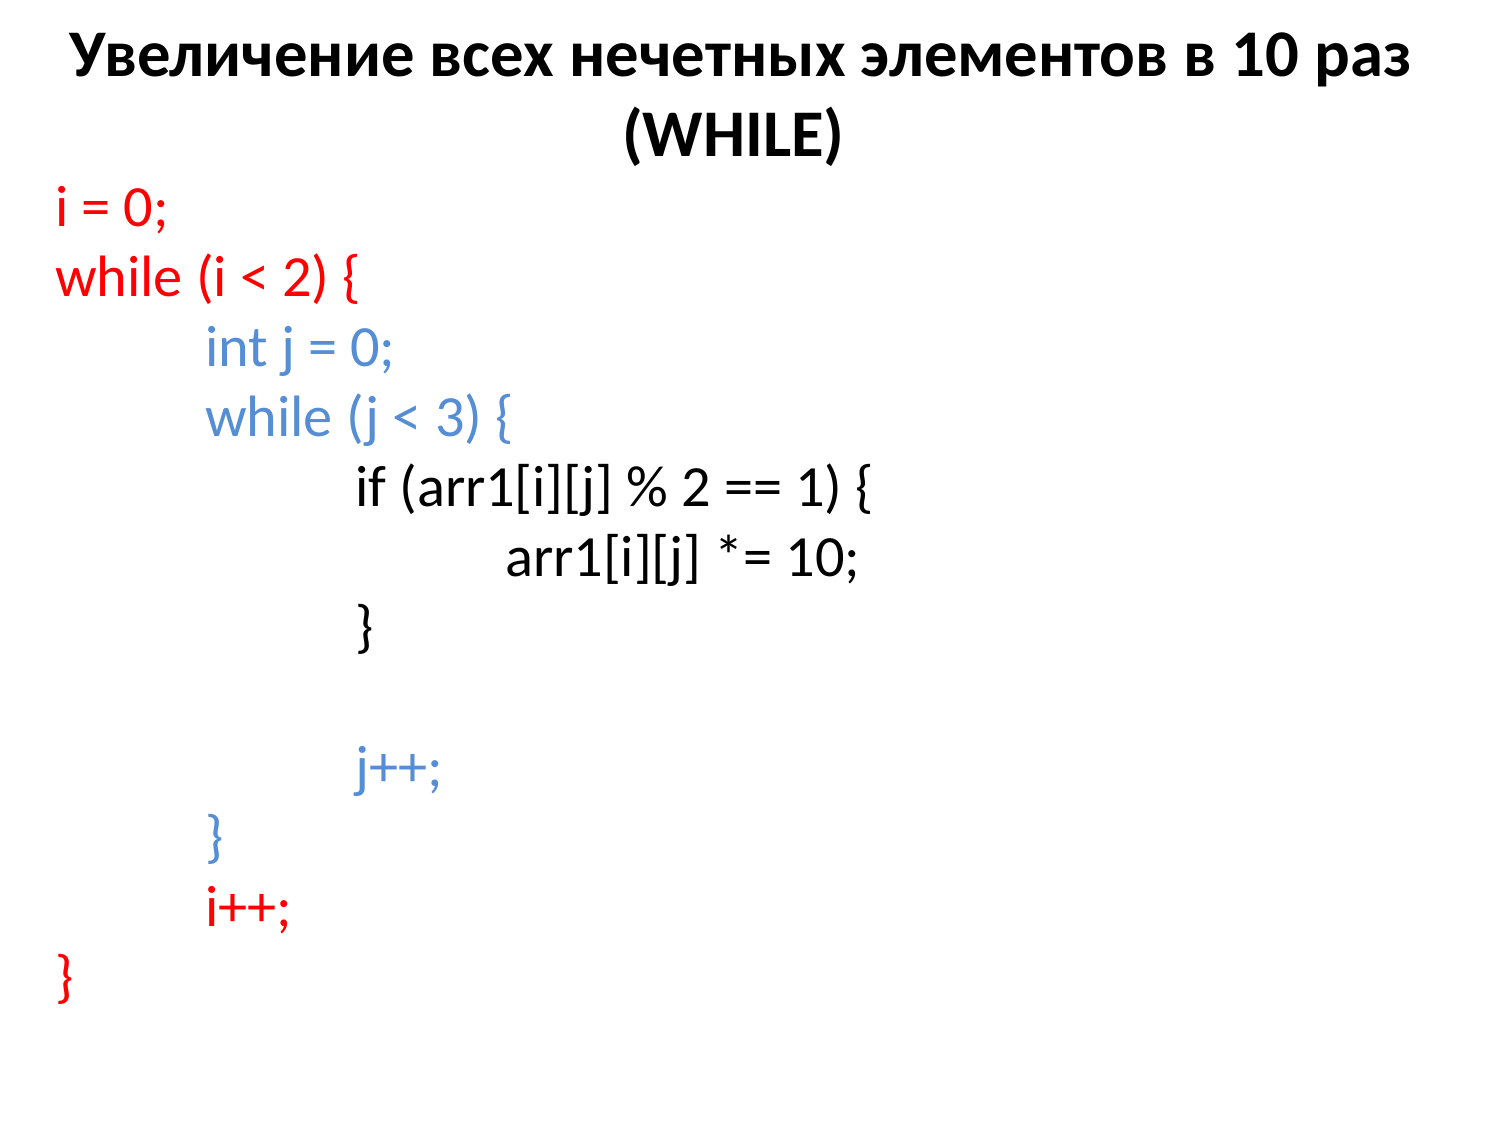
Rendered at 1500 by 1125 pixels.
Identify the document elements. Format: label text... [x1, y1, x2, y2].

text_box i = 0; while (i < 2) { int j = 0; while (j < 3) { if (arr1[i][j] % 2 == 1) { arr1[i][j] *= 10; } j++; } i++; } [40, 160, 1470, 1016]
title Увеличение всех нечетных элементов в 10 раз (WHILE) [0, 19, 1483, 161]
